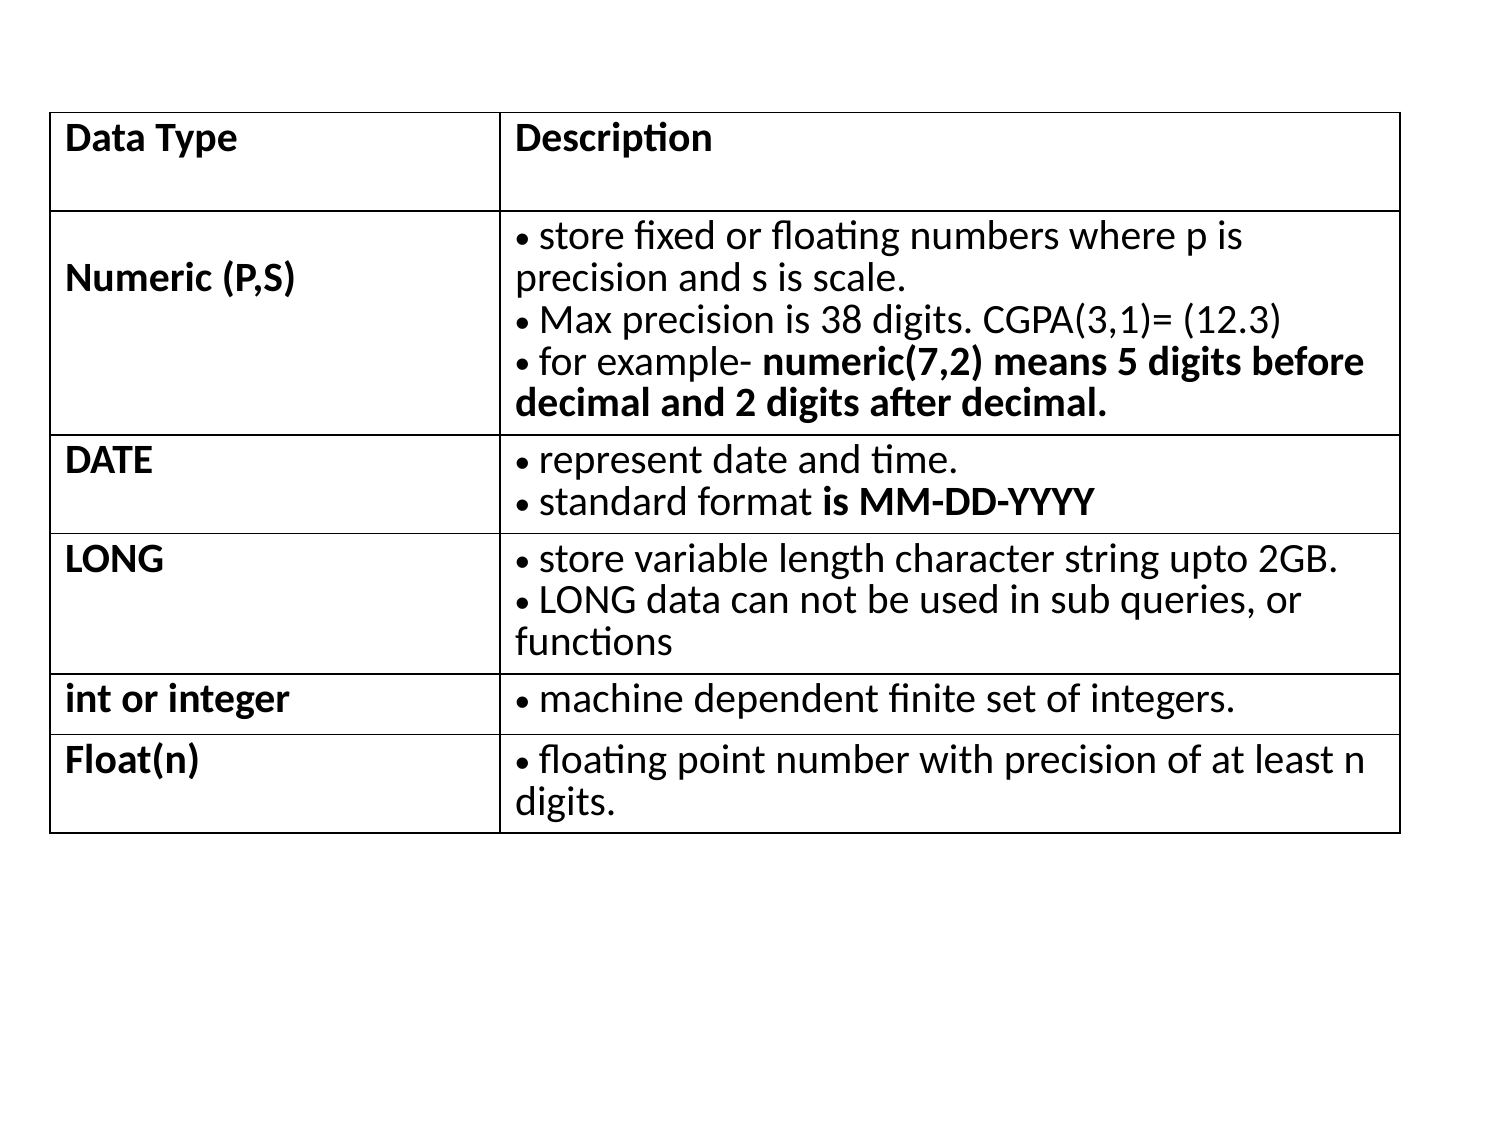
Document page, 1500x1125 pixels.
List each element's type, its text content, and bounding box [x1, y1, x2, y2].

table_cell machine dependent finite set of integers. [501, 675, 1399, 734]
table_cell Numeric (P,S) [51, 212, 499, 434]
table_cell store fixed or floating numbers where p is precision and s is scale. Max precision is 38 digits. CGPA(3,1)= (12.3) for example- numeric(7,2) means 5 digits before decimal and 2 digits after decimal. [501, 212, 1399, 434]
table_cell DATE [51, 436, 499, 533]
table_header Description [501, 113, 1399, 210]
table_cell floating point number with precision of at least n digits. [501, 735, 1399, 832]
table_header Data Type [51, 113, 499, 210]
table_cell LONG [51, 534, 499, 673]
table_cell int or integer [51, 675, 499, 734]
table_cell represent date and time. standard format is MM-DD-YYYY [501, 436, 1399, 533]
table_cell store variable length character string upto 2GB. LONG data can not be used in sub queries, or functions [501, 534, 1399, 673]
table_cell Float(n) [51, 735, 499, 832]
